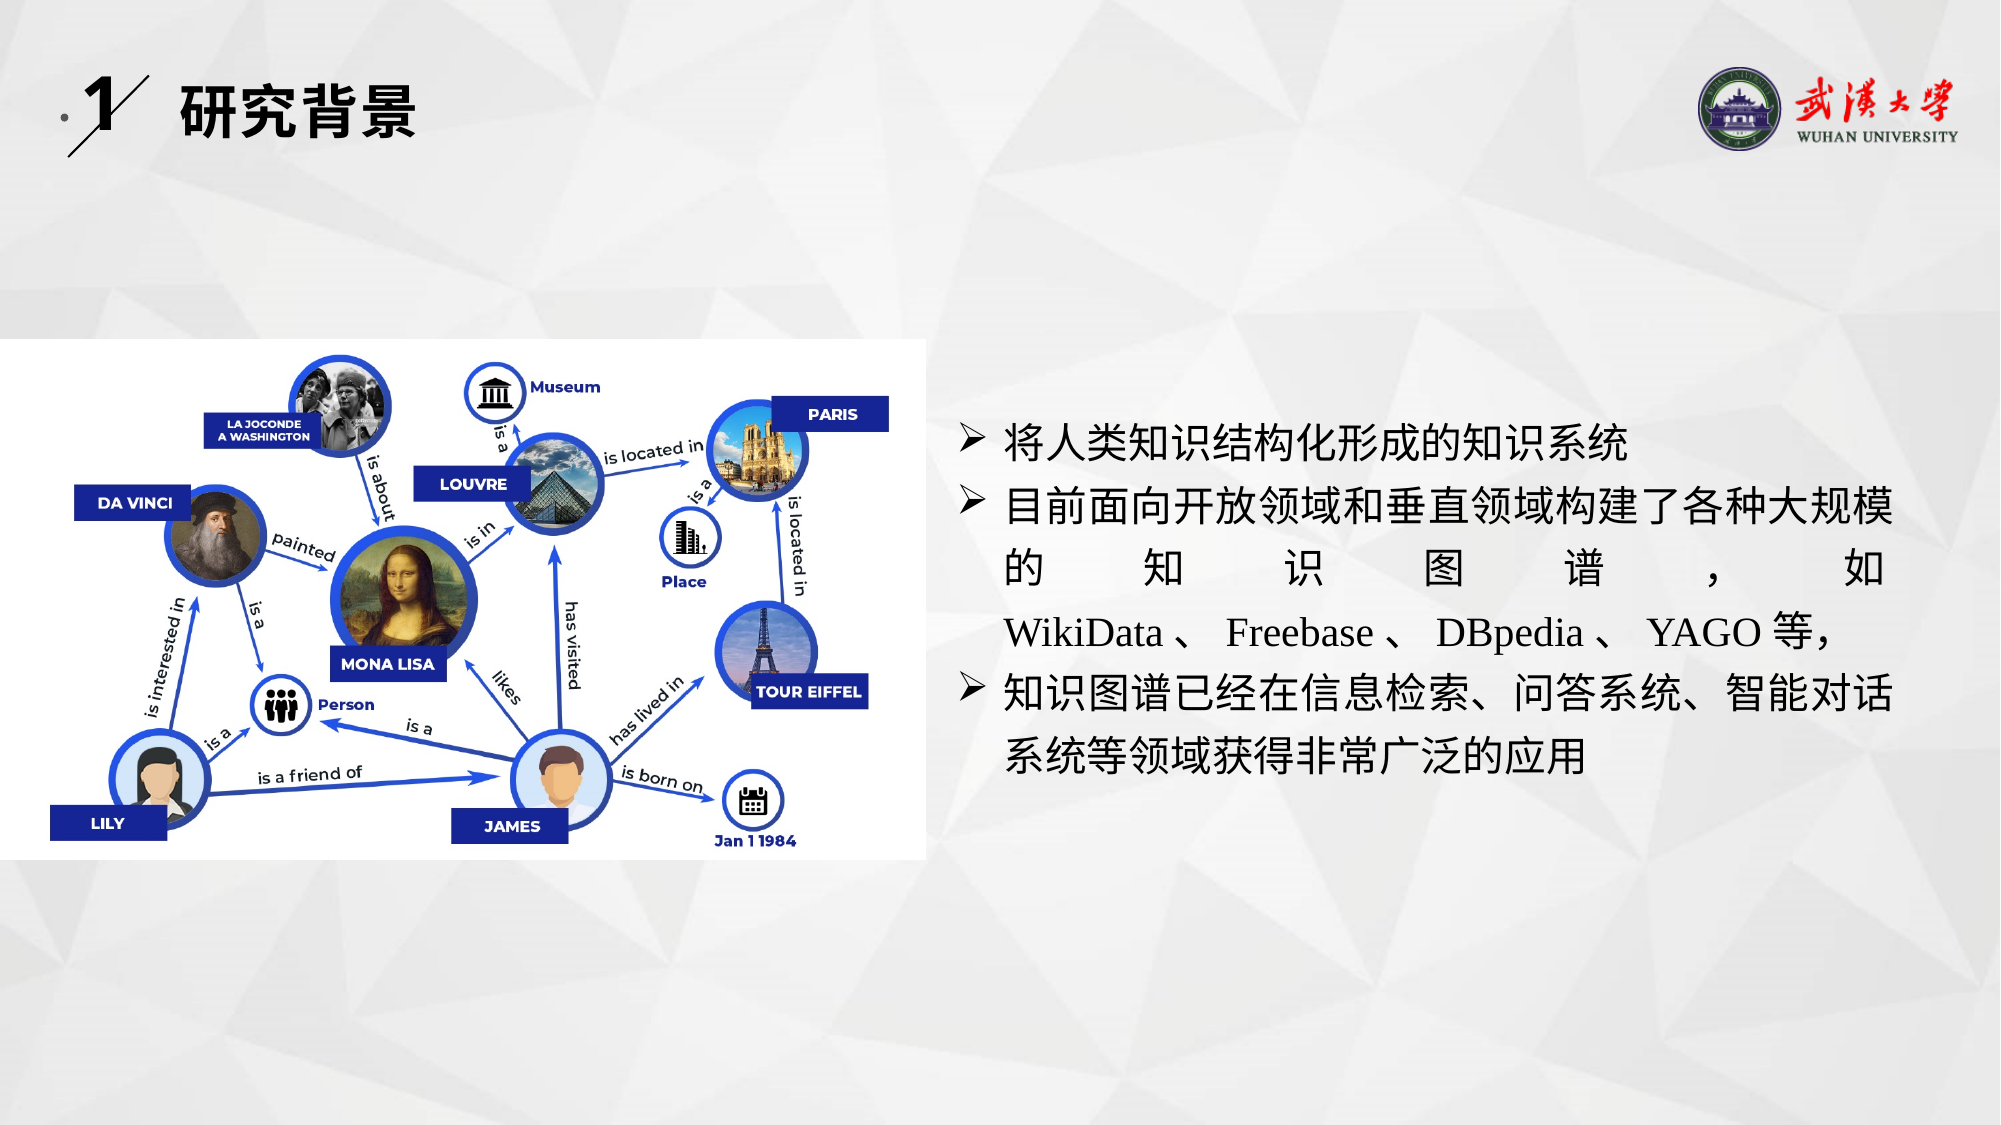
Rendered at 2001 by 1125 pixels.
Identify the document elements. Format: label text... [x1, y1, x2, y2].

picture [0, 0, 2001, 1125]
text_box 将人类知识结构化形成的知识系统 目前面向开放领域和垂直领域构建了各种大规模的知识图谱，如WikiData、Freebase、DBpedia、YAGO等， 知识图谱已经在信息检索、问答系统、智能对话系统等领域获得非常广泛的应用 [941, 397, 1910, 862]
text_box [60, 47, 1311, 157]
